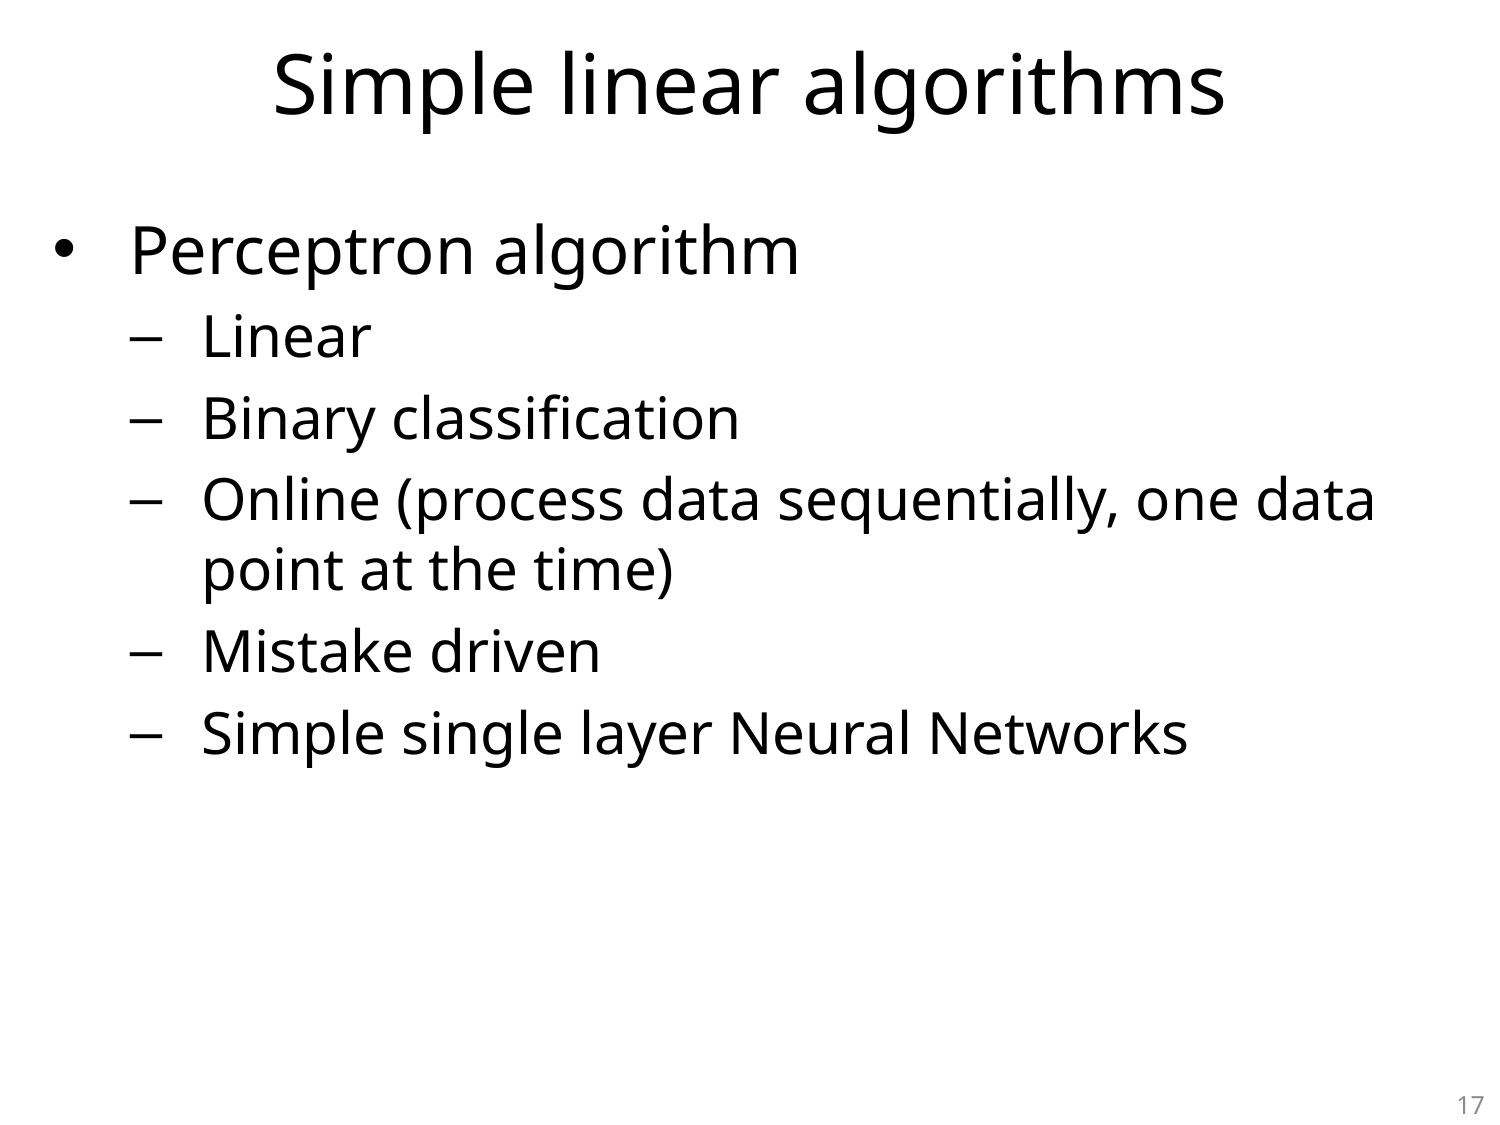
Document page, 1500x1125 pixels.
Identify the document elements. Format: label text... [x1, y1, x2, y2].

list Perceptron algorithm Linear Binary classification Online (process data sequentially, one data point at the time) Mistake driven Simple single layer Neural Networks [37, 200, 1450, 1050]
slide_number 17 [1149, 1087, 1500, 1125]
title Simple linear algorithms [0, 0, 1500, 163]
